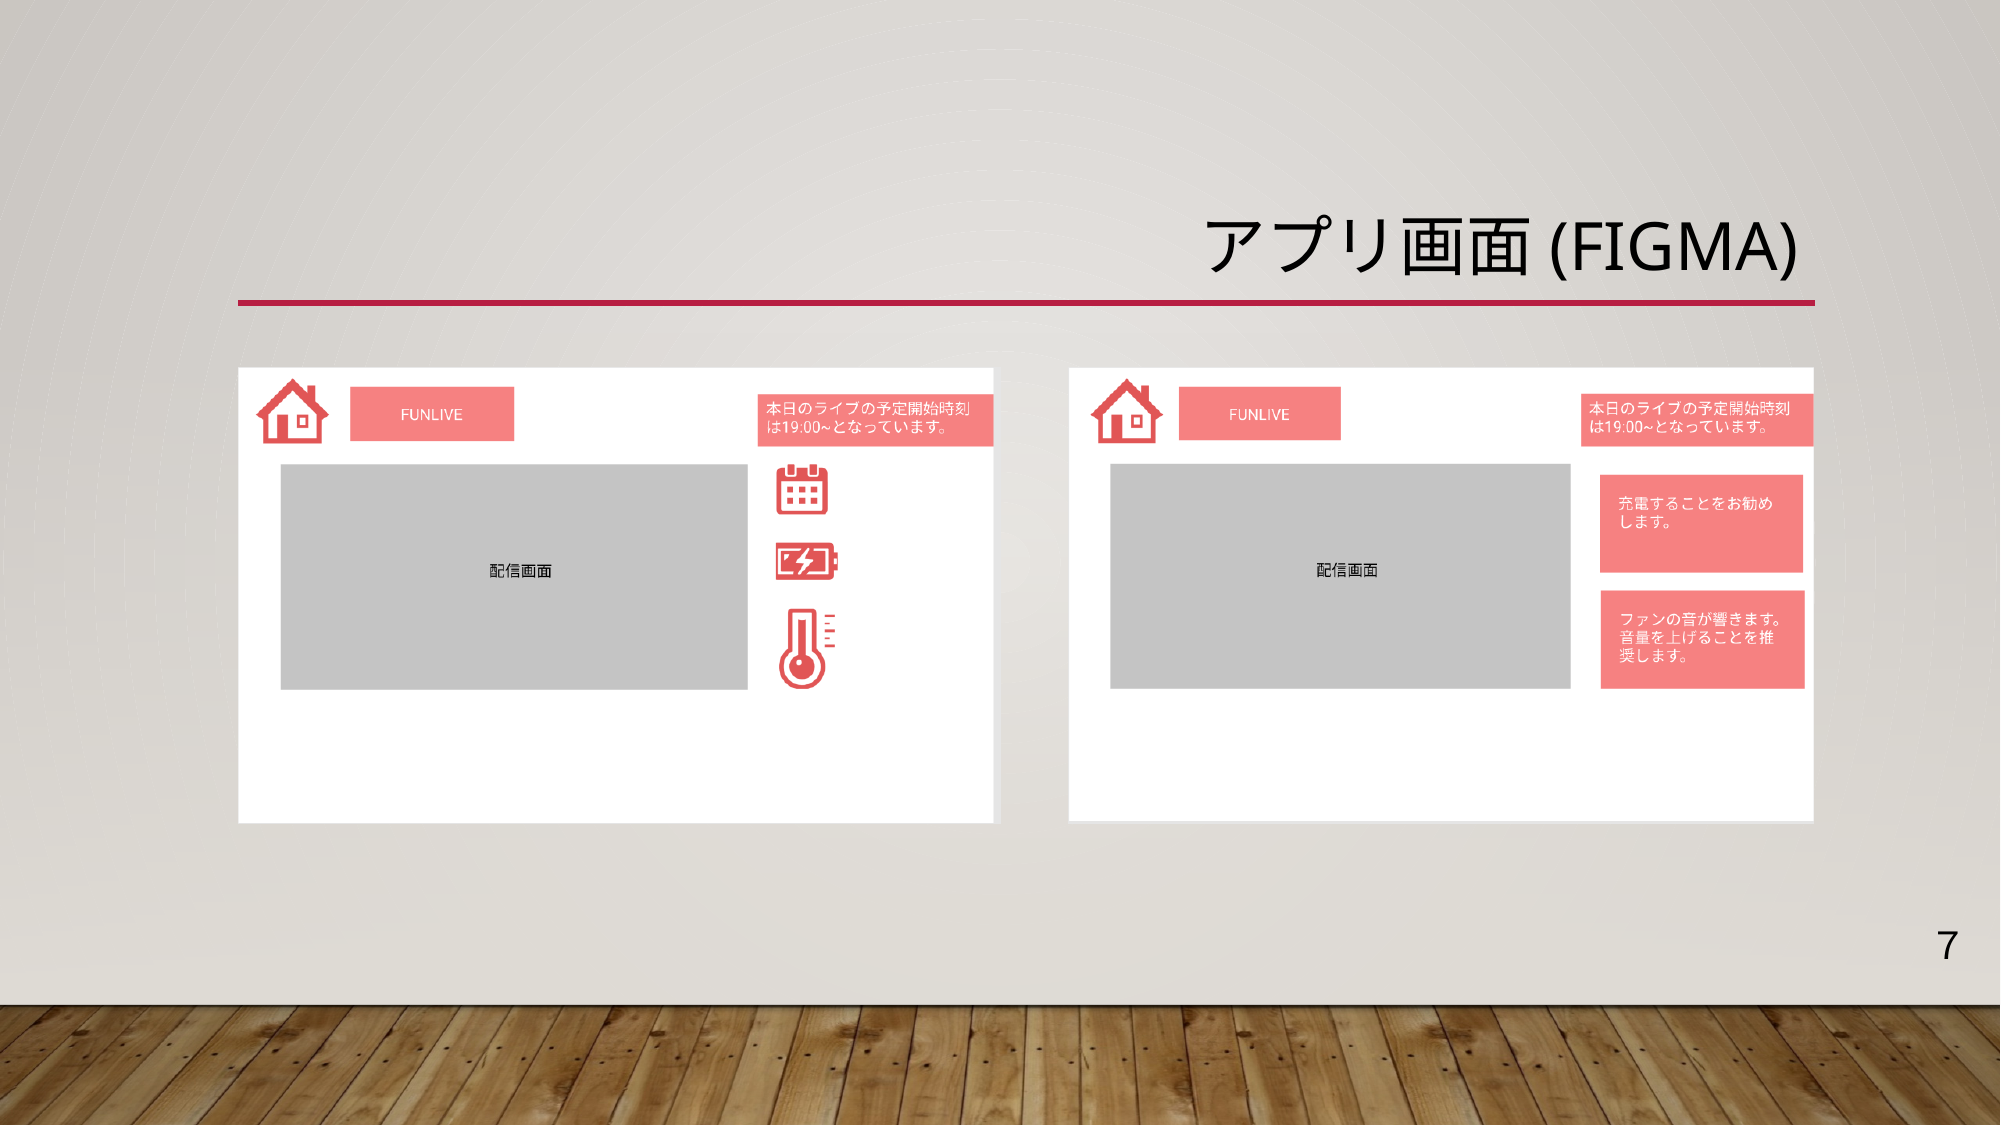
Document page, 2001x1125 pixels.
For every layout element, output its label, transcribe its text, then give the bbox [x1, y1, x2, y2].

picture [0, 1005, 2000, 1125]
picture [1068, 367, 1814, 824]
text_box ７ [1914, 914, 1982, 975]
title アプリ画面(figma) [238, 205, 1814, 305]
picture [237, 367, 1001, 824]
